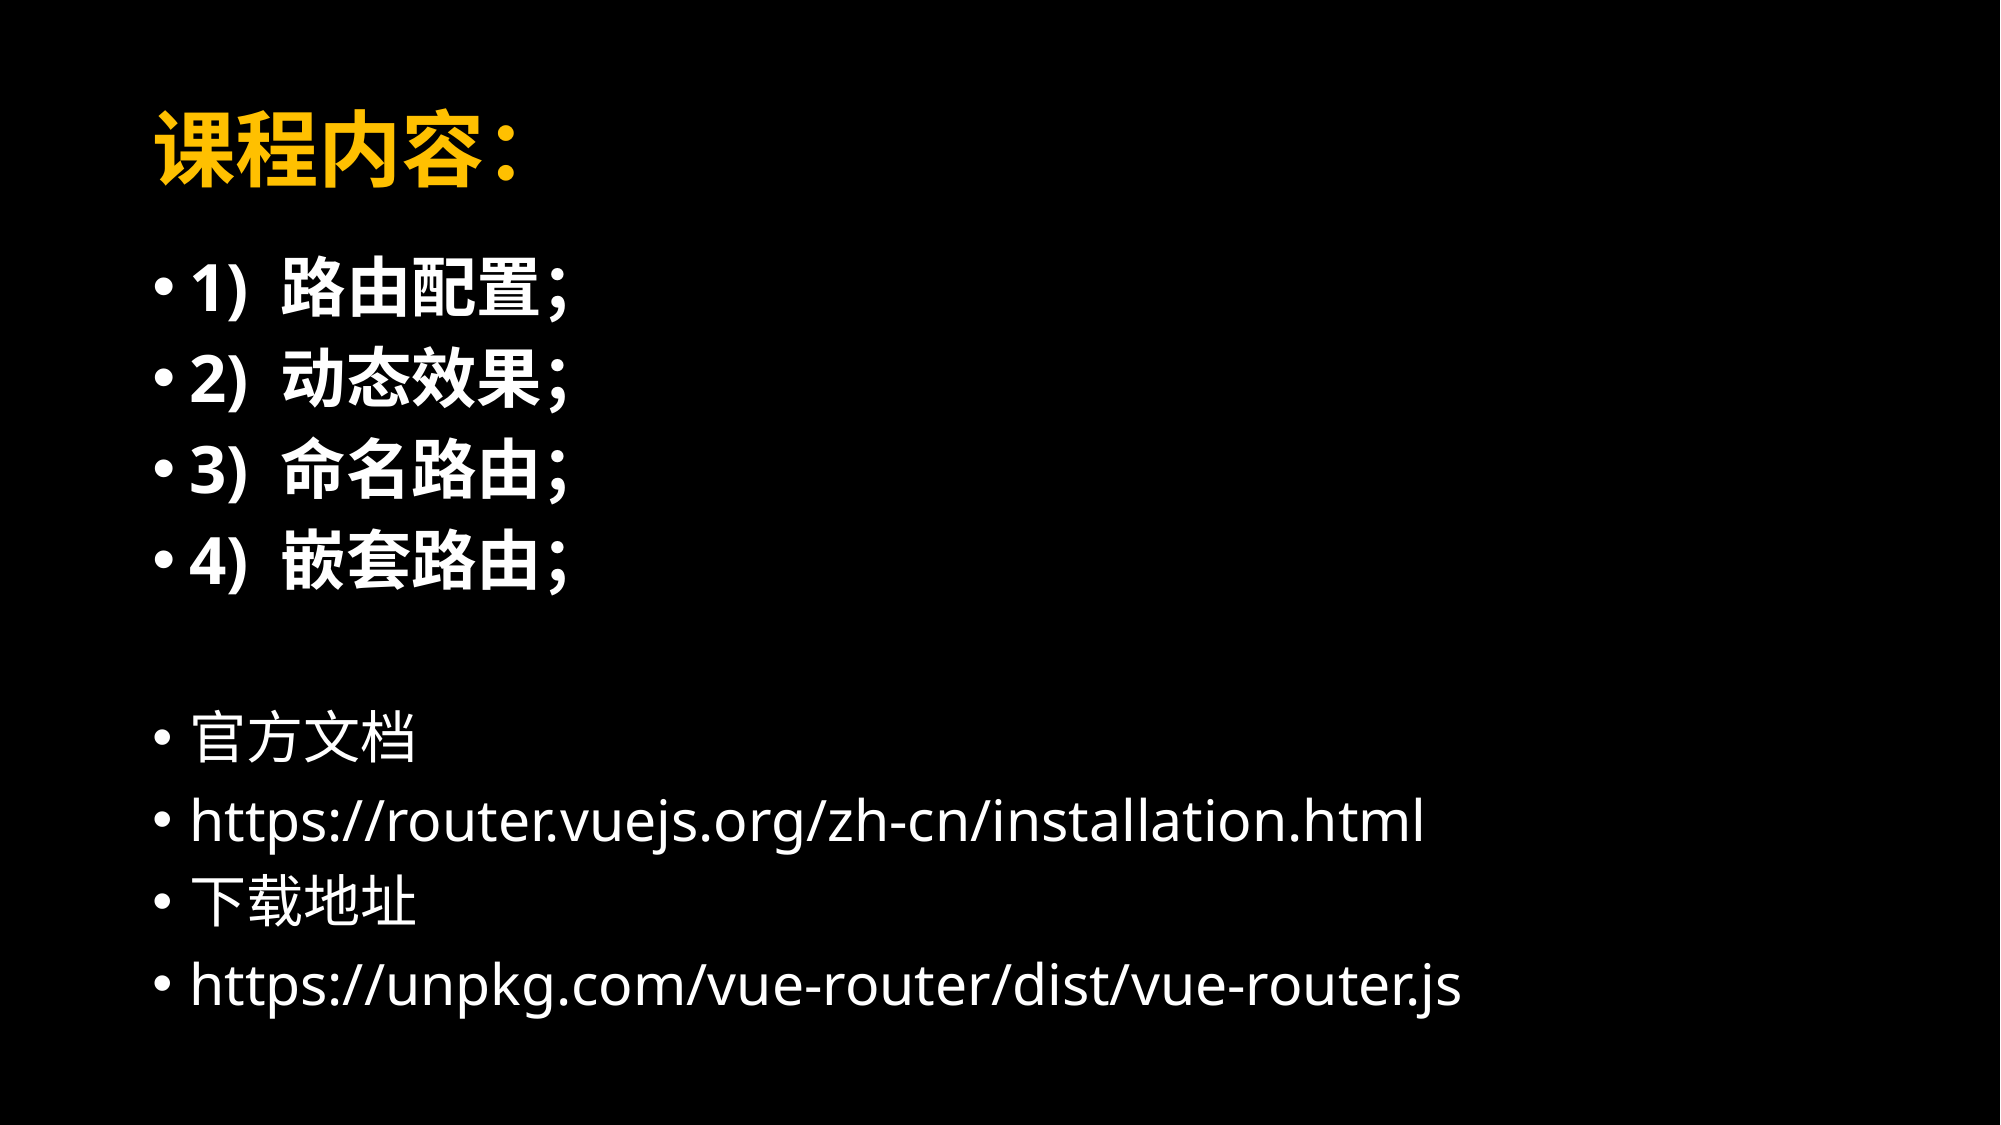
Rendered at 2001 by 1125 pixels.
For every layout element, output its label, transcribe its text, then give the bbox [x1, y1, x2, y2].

list 1) 路由配置； 2) 动态效果； 3) 命名路由； 4) 嵌套路由； 官方文档 https://router.vuejs.org/zh-cn/installation.html 下载地址 https://unpkg.com/vue-router/dist/vue-router.js [137, 247, 1863, 1026]
title 课程内容： [137, 59, 1863, 247]
